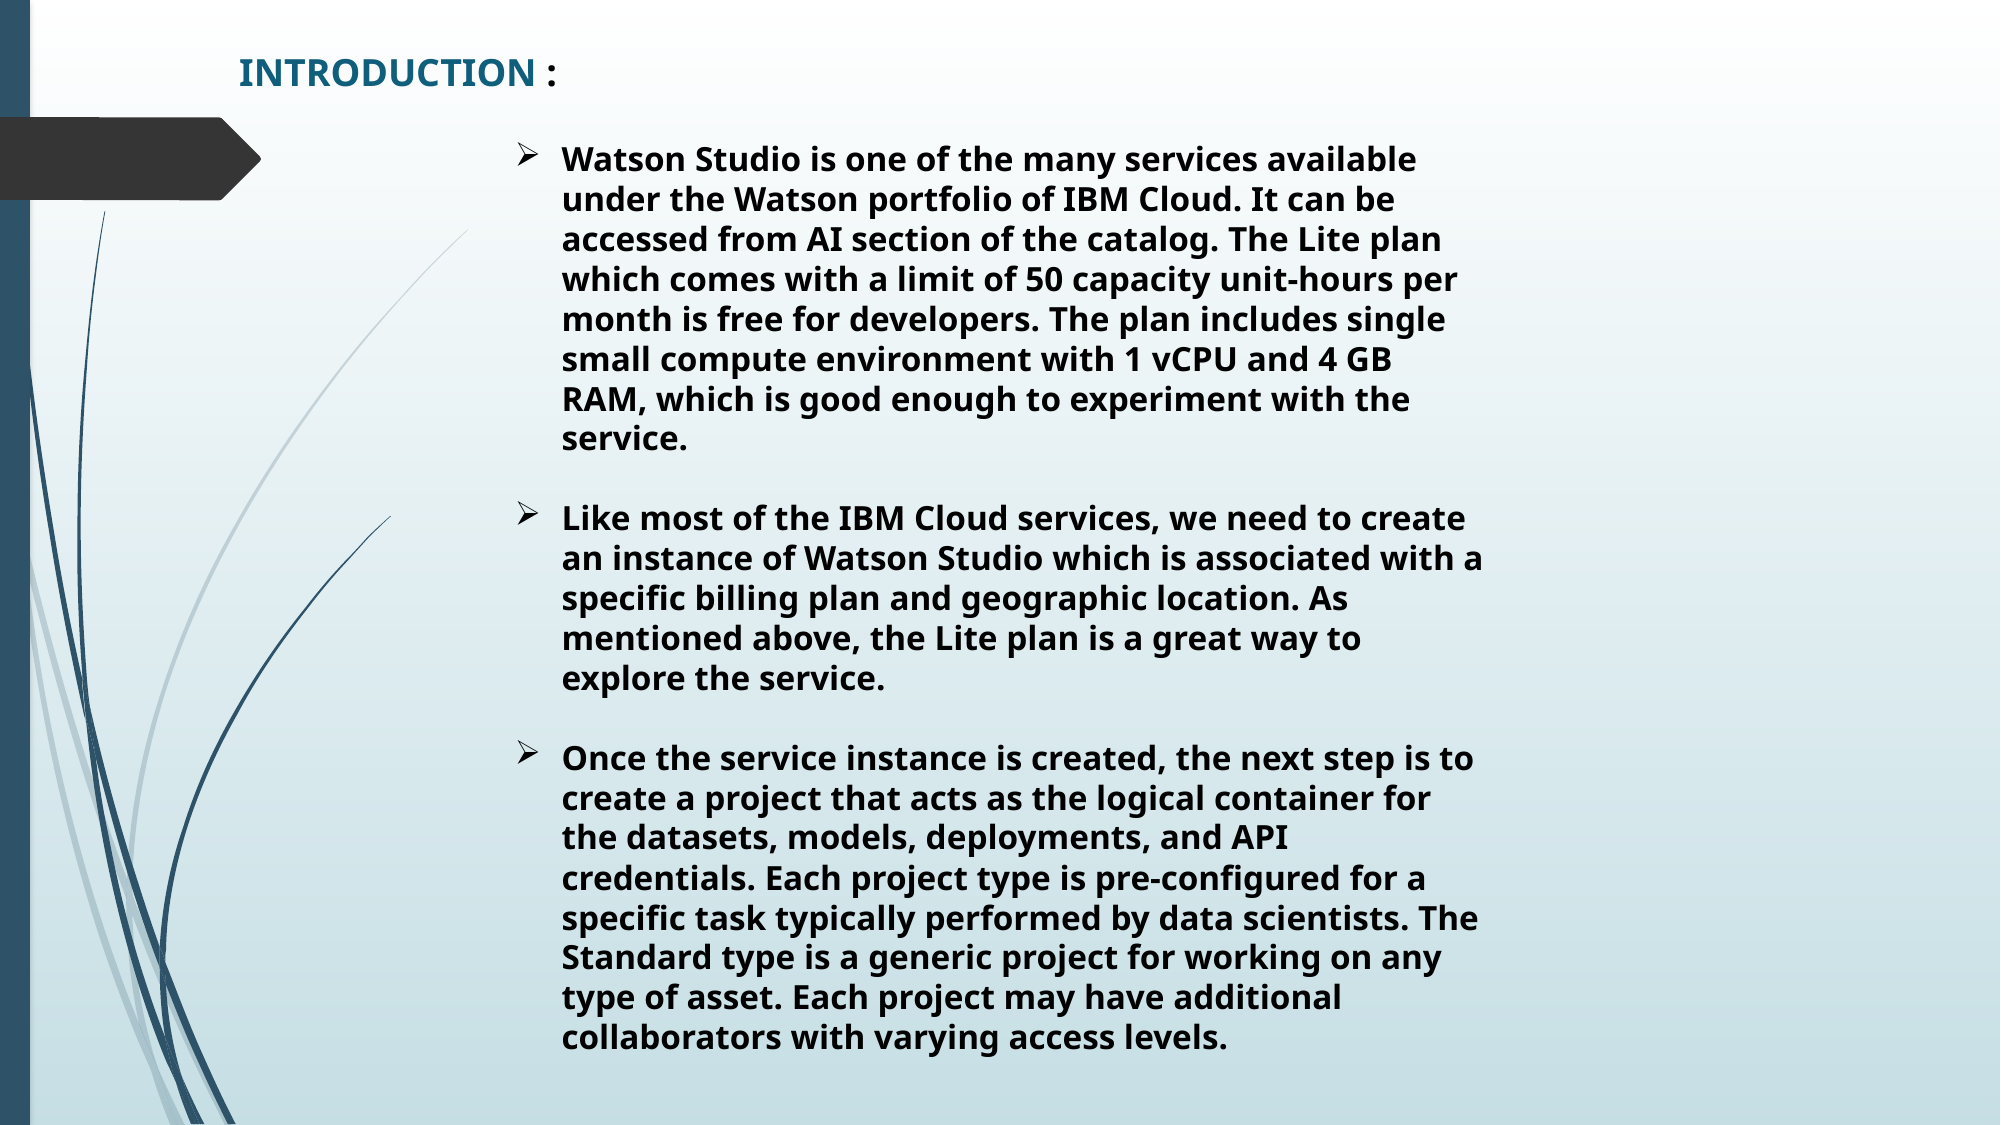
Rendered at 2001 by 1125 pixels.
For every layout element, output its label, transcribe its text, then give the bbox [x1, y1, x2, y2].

text_box INTRODUCTION : [224, 41, 573, 101]
text_box Watson Studio is one of the many services available under the Watson portfolio of IBM Cloud. It can be accessed from AI section of the catalog. The Lite plan which comes with a limit of 50 capacity unit-hours per month is free for developers. The plan includes single small compute environment with 1 vCPU and 4 GB RAM, which is good enough to experiment with the service. Like most of the IBM Cloud services, we need to create an instance of Watson Studio which is associated with a specific billing plan and geographic location. As mentioned above, the Lite plan is a great way to explore the service. Once the service instance is created, the next step is to create a project that acts as the logical container for the datasets, models, deployments, and API credentials. Each project type is pre-configured for a specific task typically performed by data scientists. The Standard type is a generic project for working on any type of asset. Each project may have additional collaborators with varying access levels. [500, 130, 1500, 1064]
